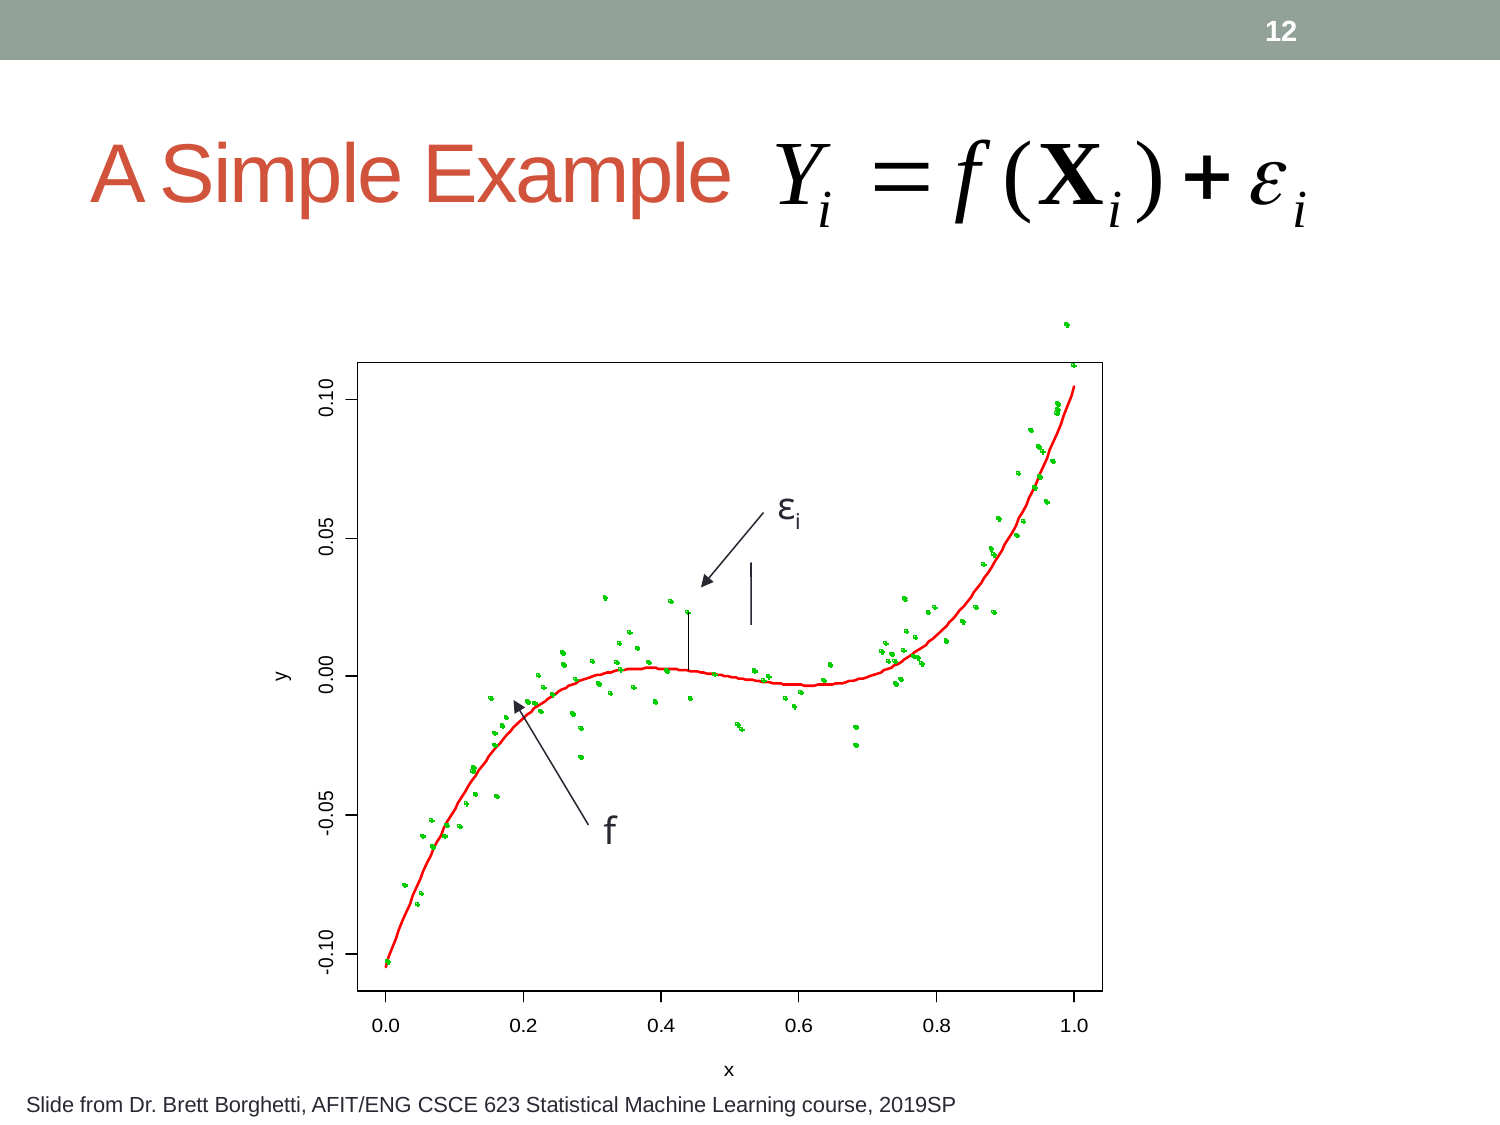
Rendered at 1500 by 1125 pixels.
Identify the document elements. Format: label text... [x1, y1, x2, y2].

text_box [763, 112, 1327, 251]
slide_number 12 [1250, 3, 1425, 57]
title A Simple Example [75, 87, 1425, 250]
text_box Slide from Dr. Brett Borghetti, AFIT/ENG CSCE 623 Statistical Machine Learning course, 2019SP [11, 1083, 973, 1125]
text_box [263, 274, 1151, 1101]
